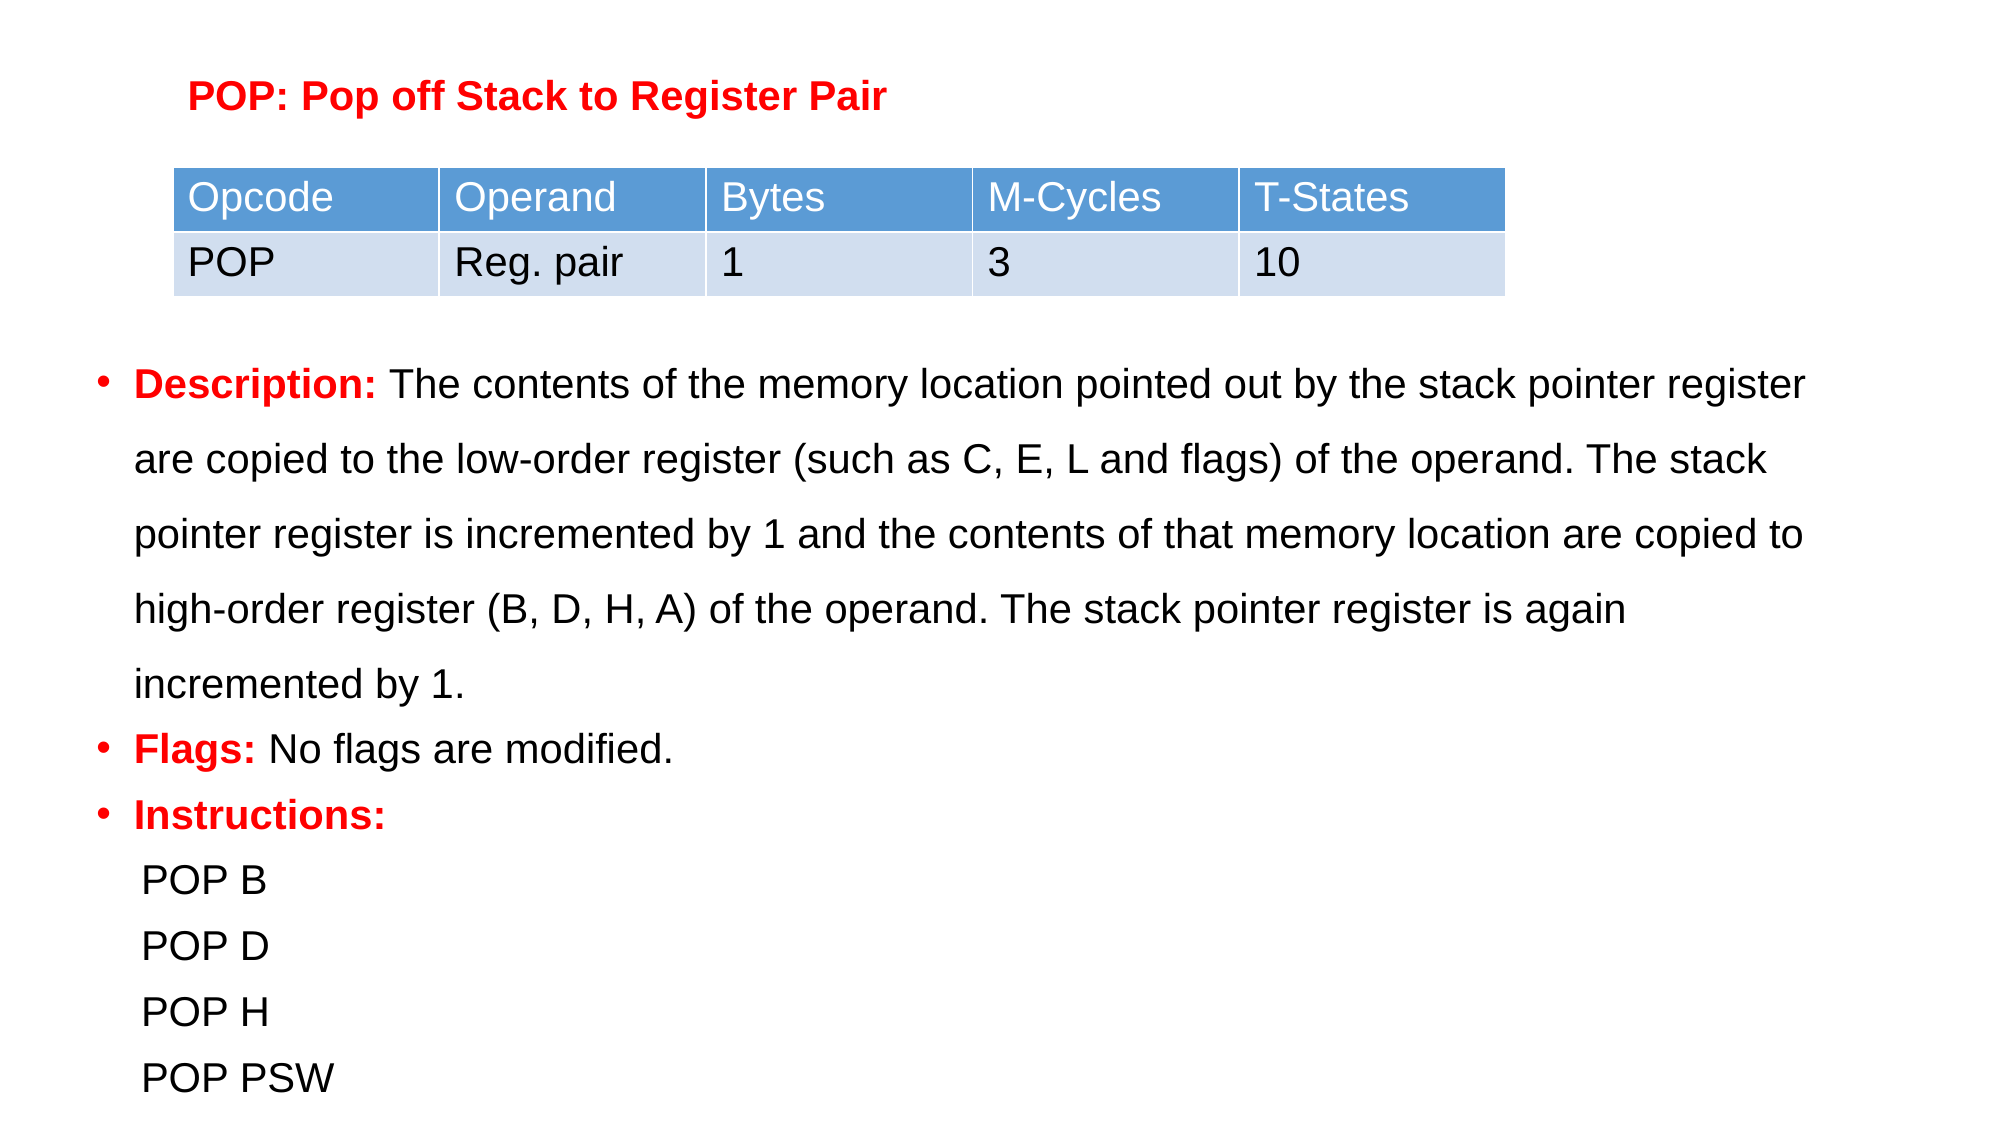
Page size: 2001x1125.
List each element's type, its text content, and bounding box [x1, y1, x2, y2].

table_cell 1 [707, 233, 972, 296]
table_cell POP [174, 233, 438, 296]
table_header Operand [440, 168, 705, 231]
table_cell Reg. pair [440, 233, 705, 296]
table_header Bytes [707, 168, 972, 231]
table_header Opcode [174, 168, 438, 231]
table_cell 3 [973, 233, 1238, 296]
table_cell 10 [1240, 233, 1505, 296]
text_box POP: Pop off Stack to Register Pair [172, 60, 1480, 126]
table_header T-States [1240, 168, 1505, 231]
text_box Description: The contents of the memory location pointed out by the stack pointer register are copied to the low-order register (such as C, E, L and flags) of the operand. The stack pointer register is incremented by 1 and the contents of that memory location are copied to high-order register (B, D, H, A) of the operand. The stack pointer register is again incremented by 1. Flags: No flags are modified. Instructions: POP B POP D POP H POP PSW [81, 324, 1858, 1125]
table_header M-Cycles [973, 168, 1238, 231]
